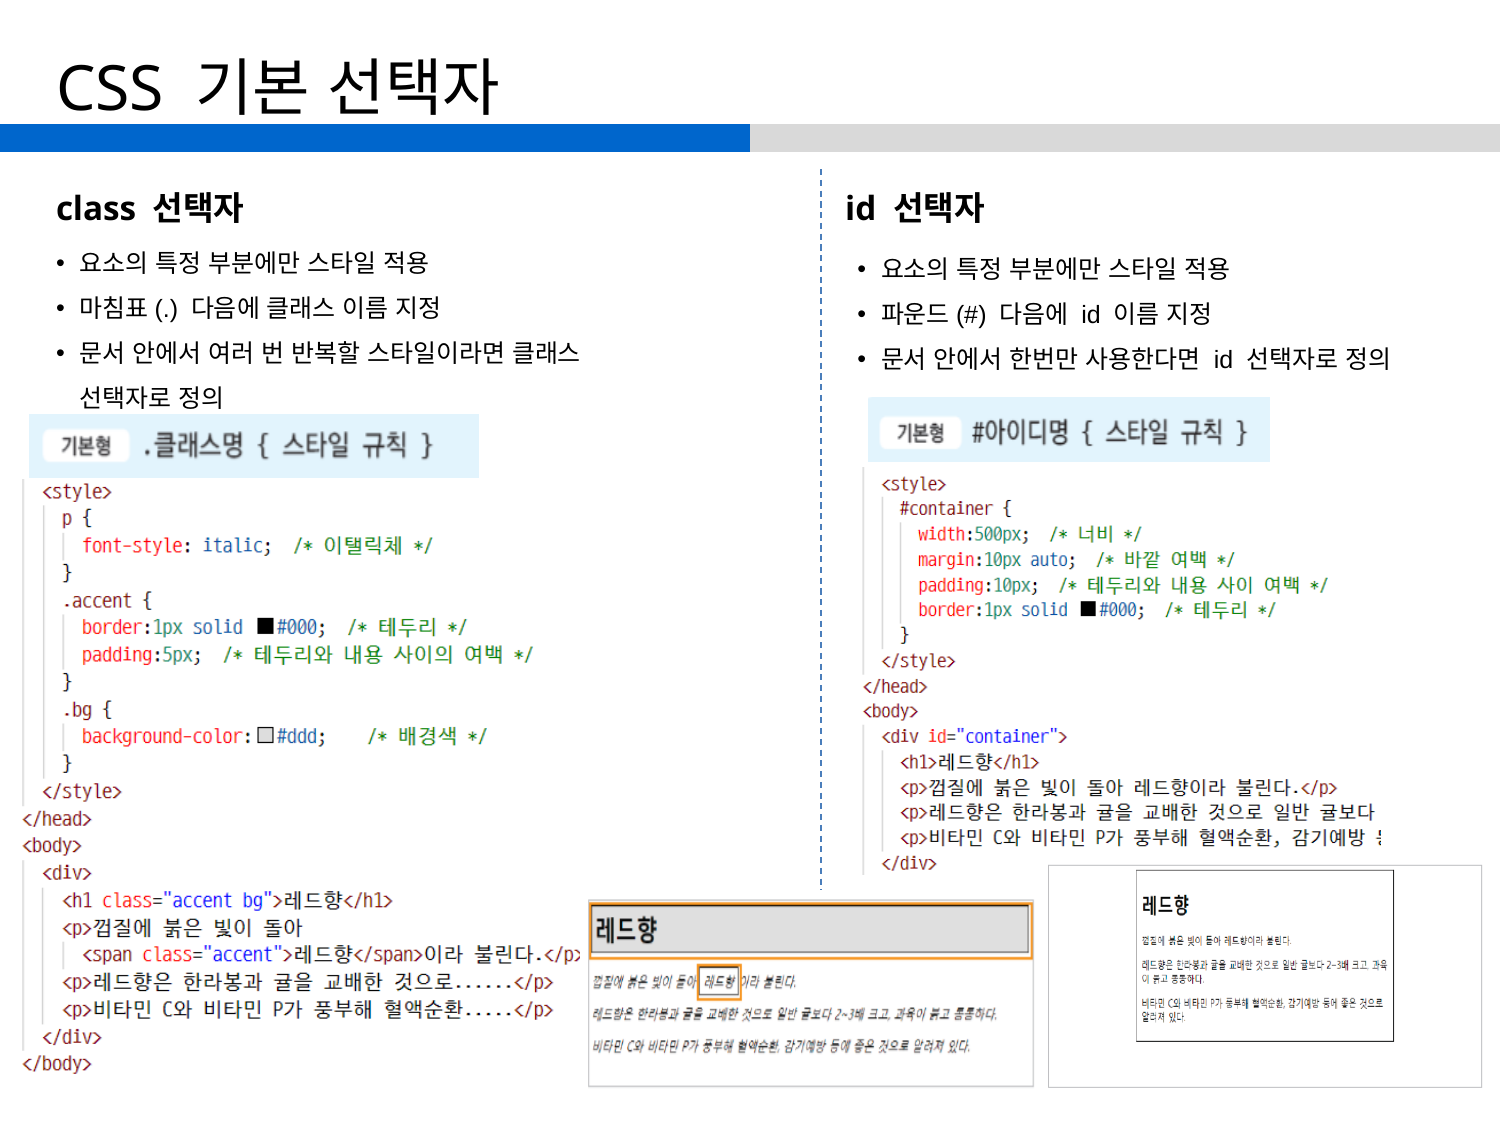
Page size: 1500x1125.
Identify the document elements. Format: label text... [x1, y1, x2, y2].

text_box 요소의 특정 부분에만 스타일 적용 마침표(.) 다음에 클래스 이름 지정 문서 안에서 여러 번 반복할 스타일이라면 클래스 선택자로 정의 [41, 225, 656, 510]
text_box class 선택자 [41, 180, 426, 225]
text_box id 선택자 [830, 180, 1215, 235]
picture [868, 396, 1270, 463]
picture [18, 414, 1488, 1095]
text_box 요소의 특정 부분에만 스타일 적용 파운드(#) 다음에 id 이름 지정 문서 안에서 한번만 사용한다면 id 선택자로 정의 [842, 231, 1500, 382]
title CSS 기본 선택자 [41, 42, 1459, 128]
